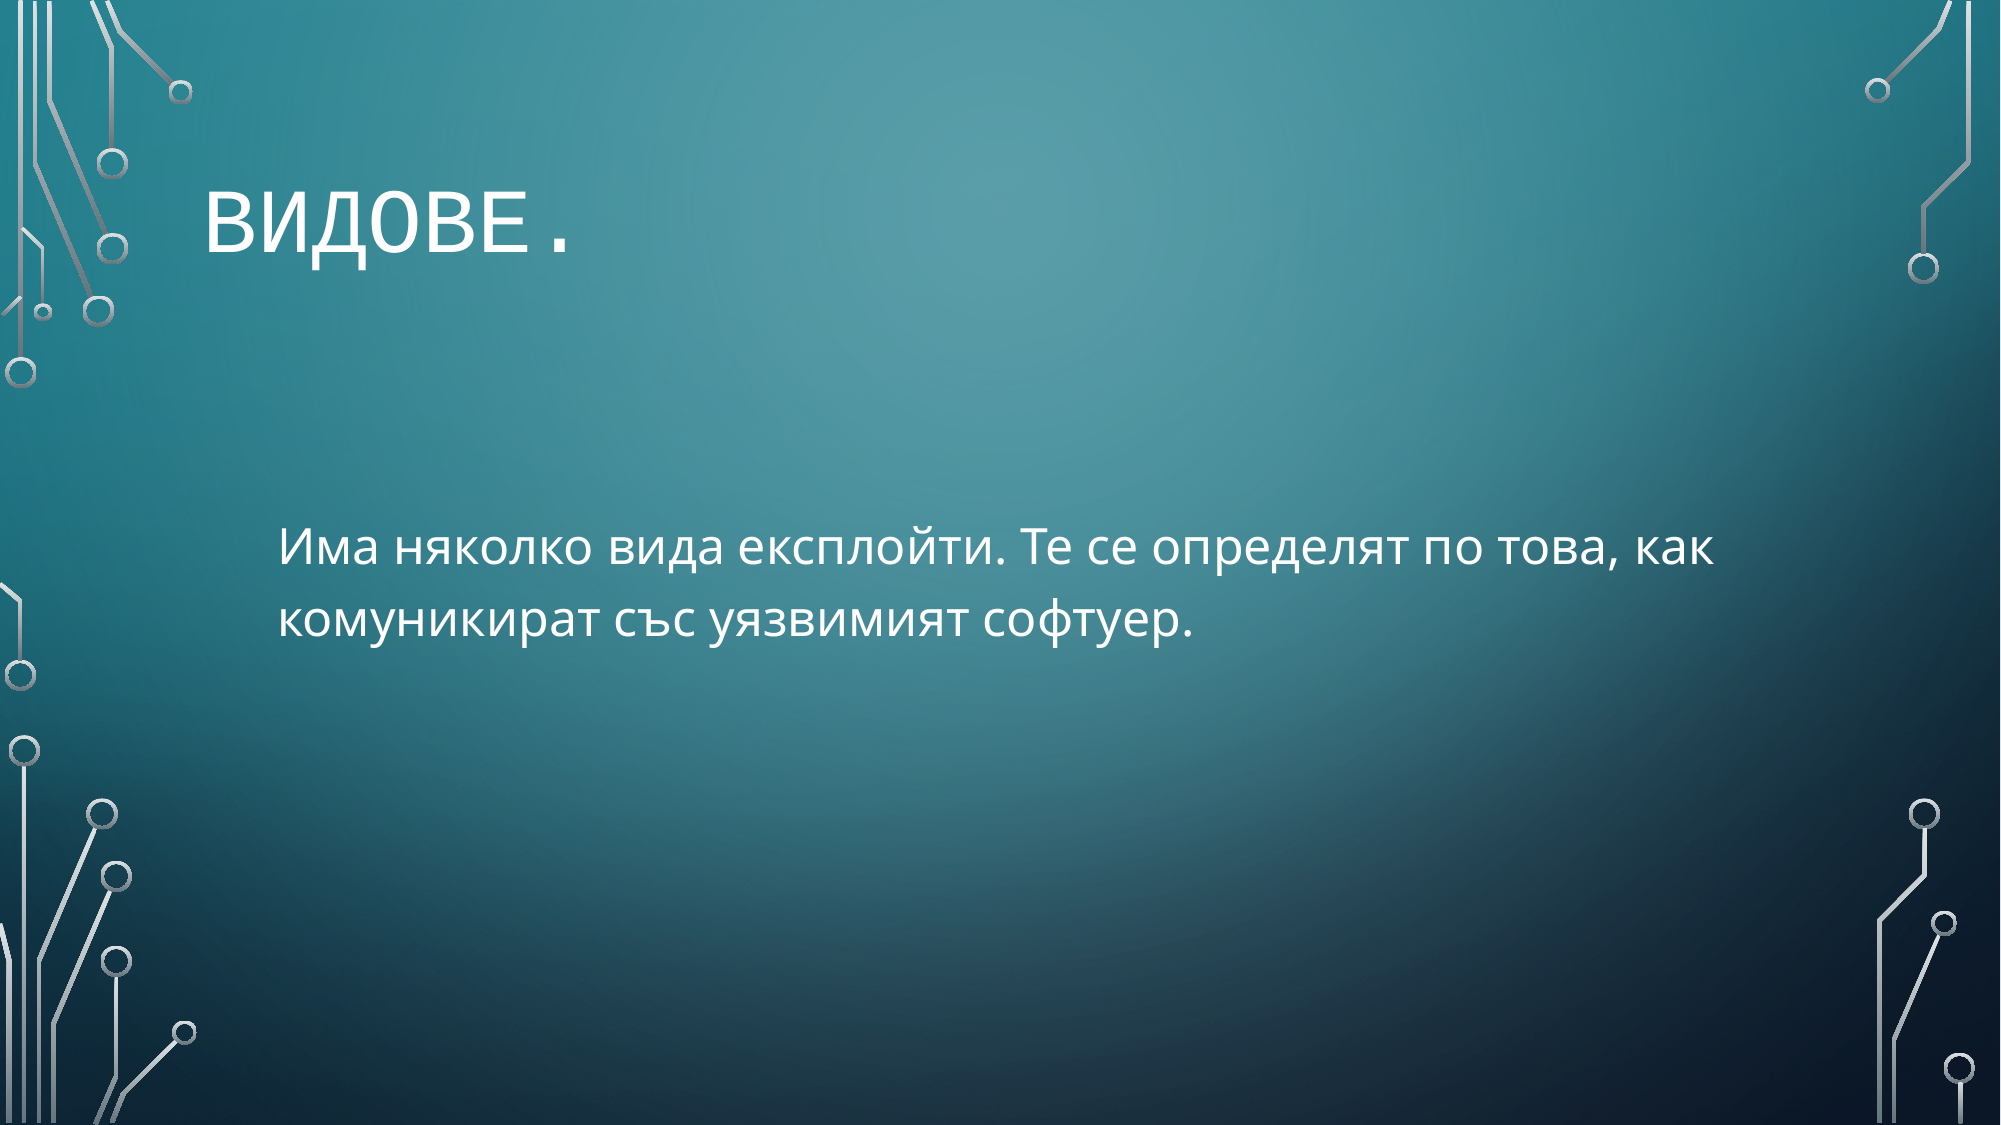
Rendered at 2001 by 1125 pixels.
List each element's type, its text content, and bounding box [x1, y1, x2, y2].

list Има няколко вида експлойти. Те се определят по това, как комуникират със уязвимият софтуер. [187, 495, 1813, 950]
title Видове. [187, 101, 1813, 344]
